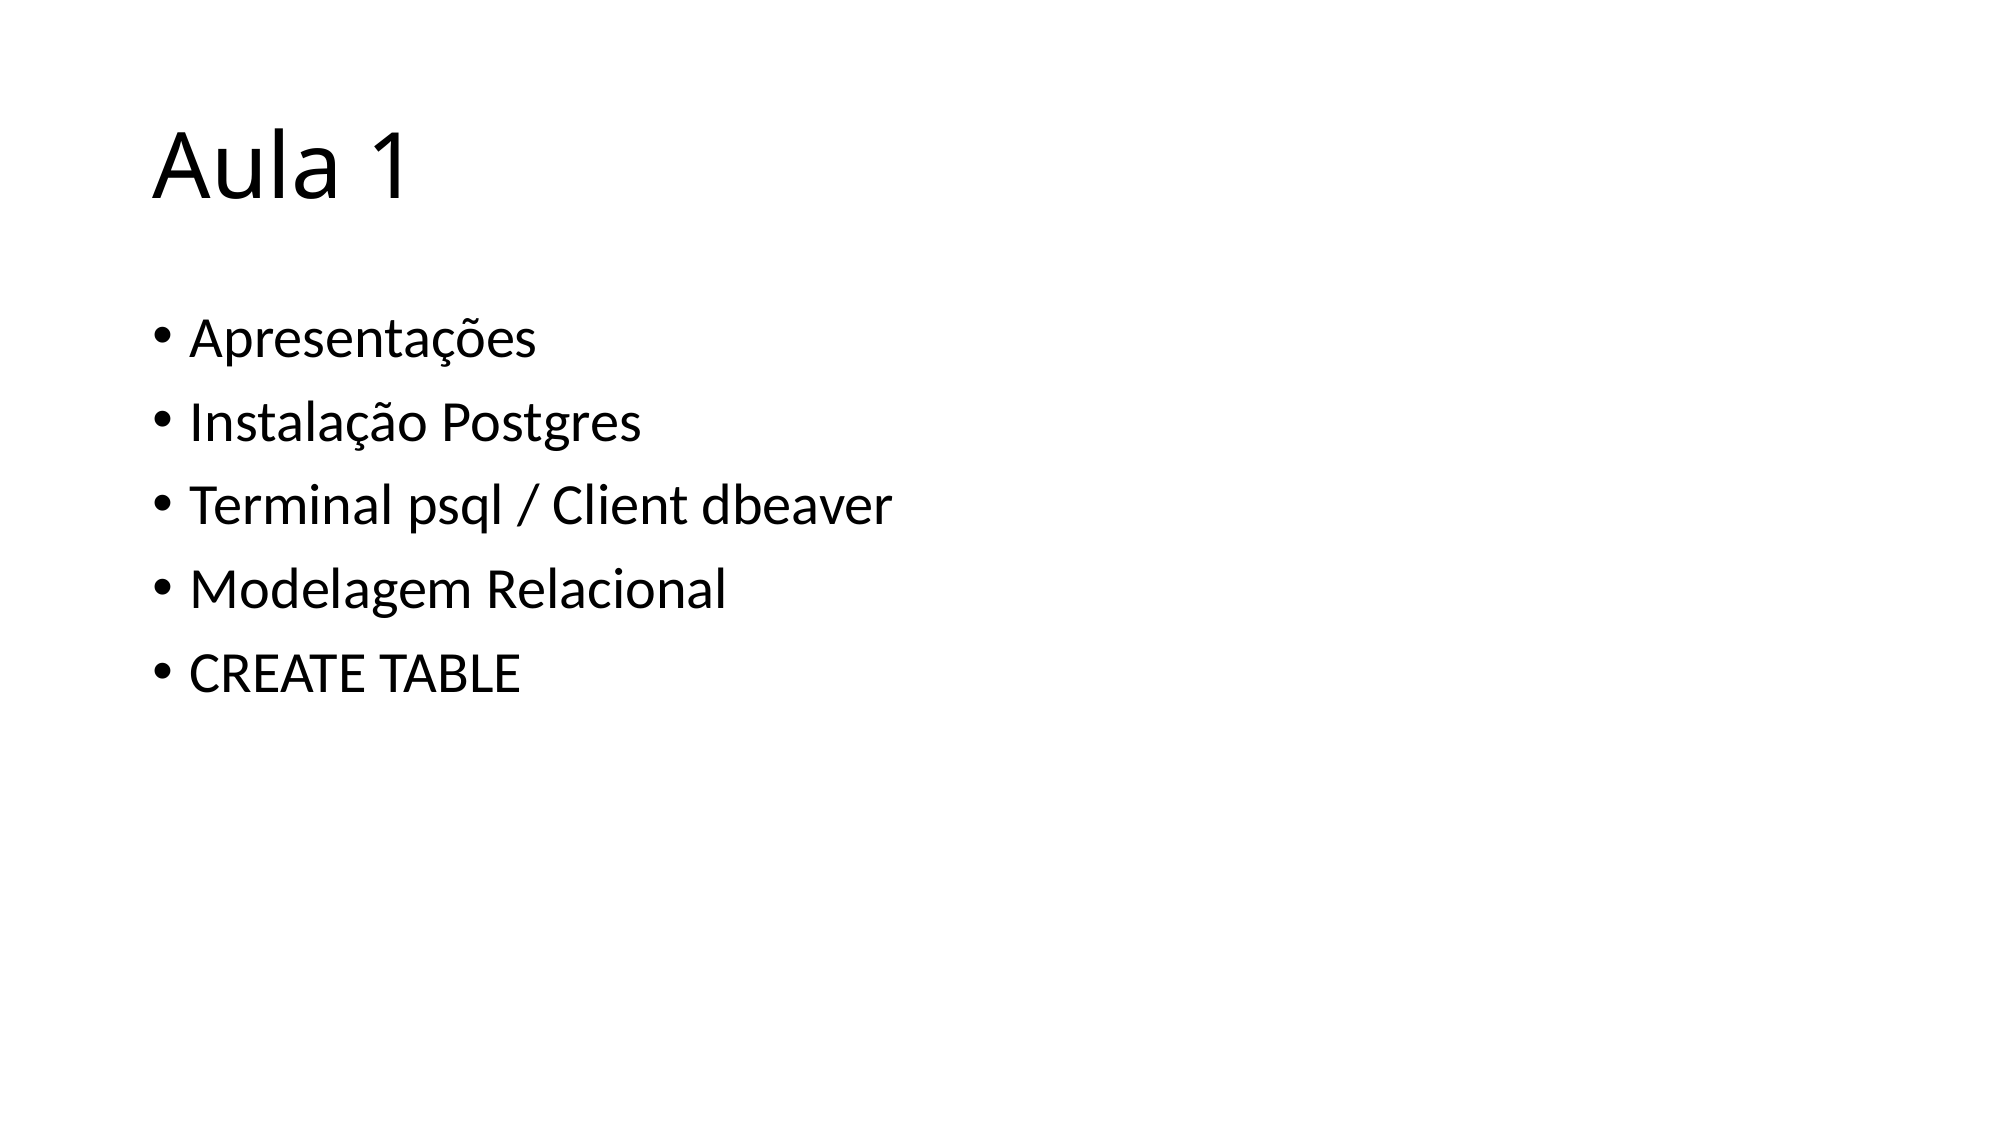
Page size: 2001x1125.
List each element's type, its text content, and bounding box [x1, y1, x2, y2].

title Aula 1 [137, 59, 1863, 278]
list Apresentações Instalação Postgres Terminal psql / Client dbeaver Modelagem Relacional CREATE TABLE [137, 299, 1863, 1014]
